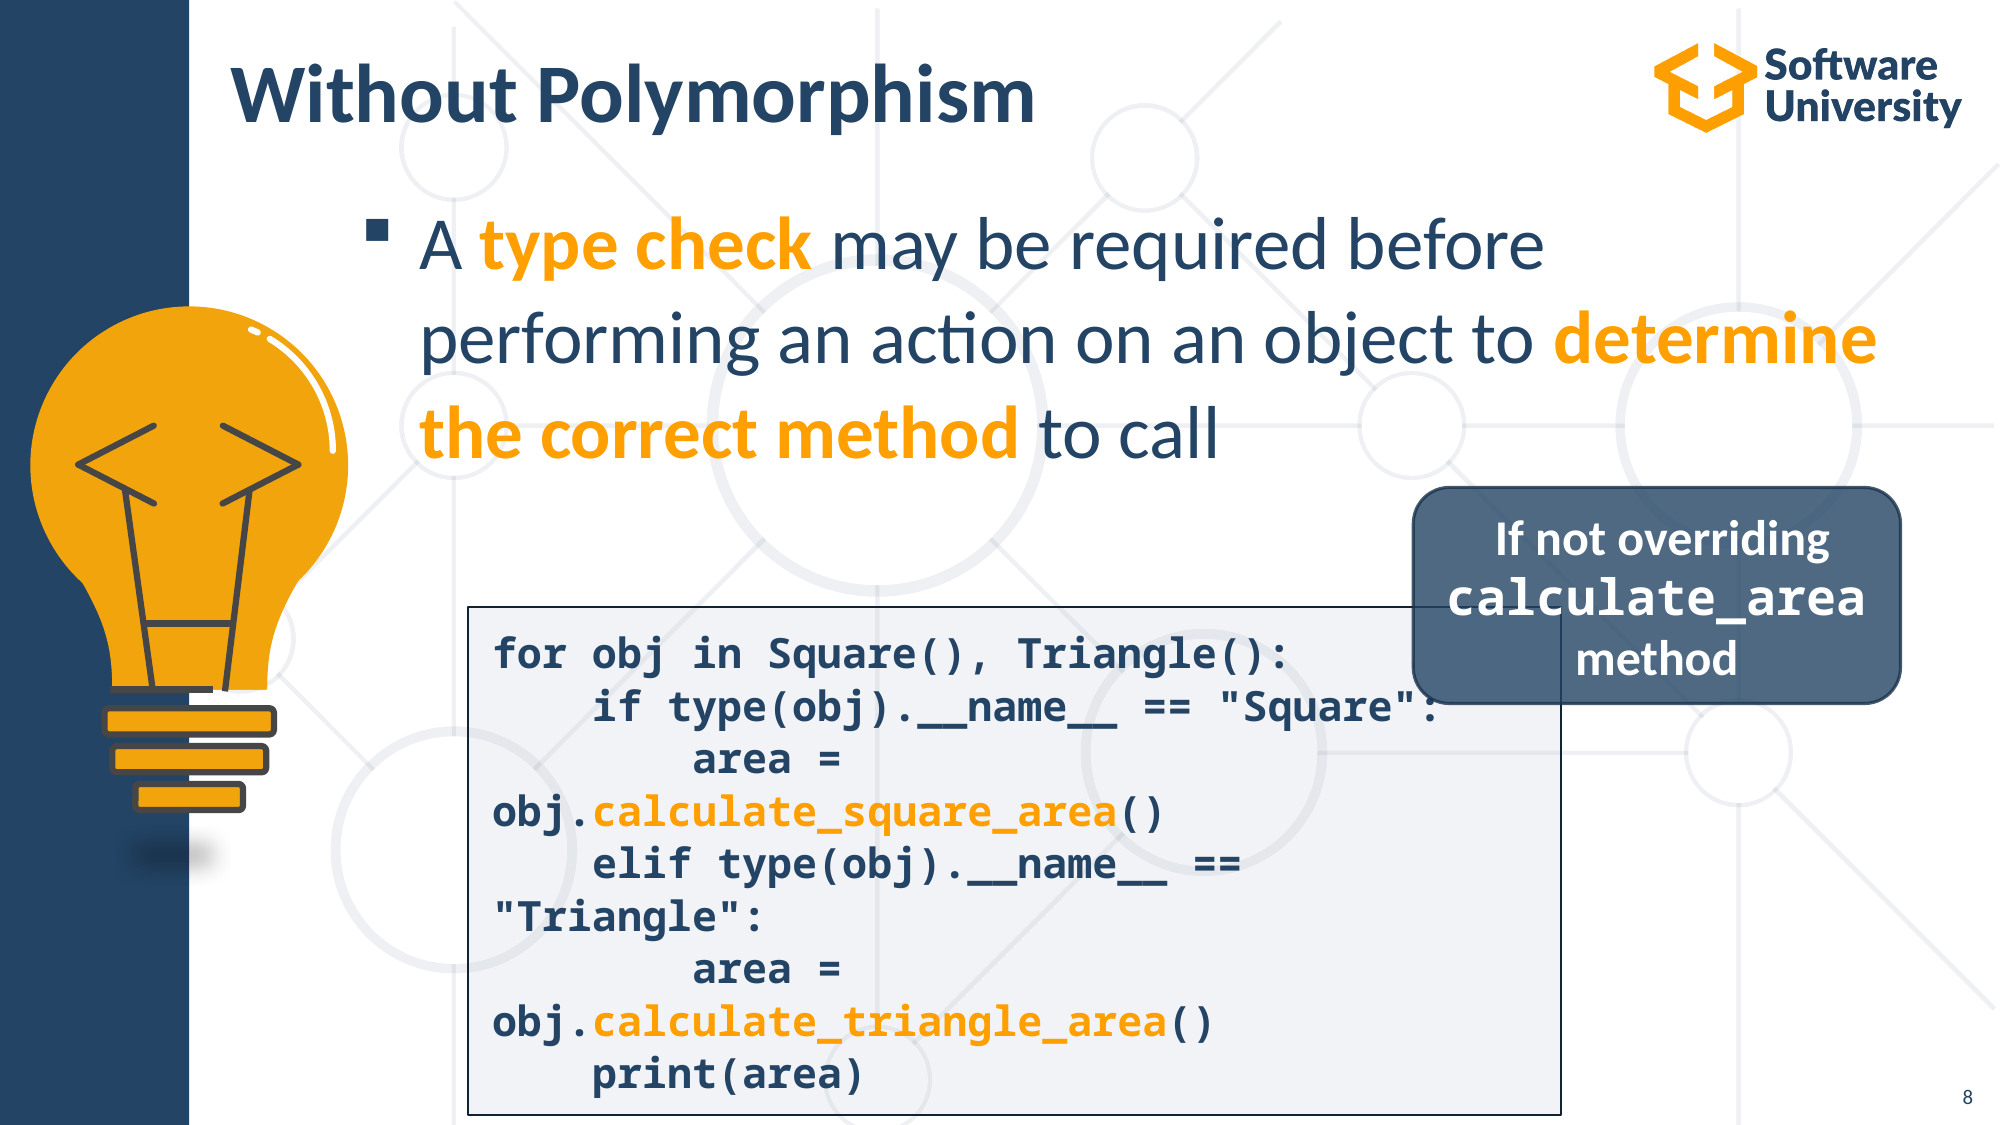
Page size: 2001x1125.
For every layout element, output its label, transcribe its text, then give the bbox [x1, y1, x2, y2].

text_box If not overriding calculate_area method [1411, 485, 1903, 706]
picture [1641, 31, 1973, 145]
title Without Polymorphism [212, 16, 1628, 162]
slide_number 8 [1927, 1067, 1989, 1117]
list A type check may be required before performing an action on an object to determine the correct method to call [342, 183, 1901, 1094]
text_box for obj in Square(), Triangle(): if type(obj).__name__ == "Square": area = obj.calculate_square_area() elif type(obj).__name__ == "Triangle": area = obj.calculate_triangle_area() print(area) [468, 606, 1561, 1115]
